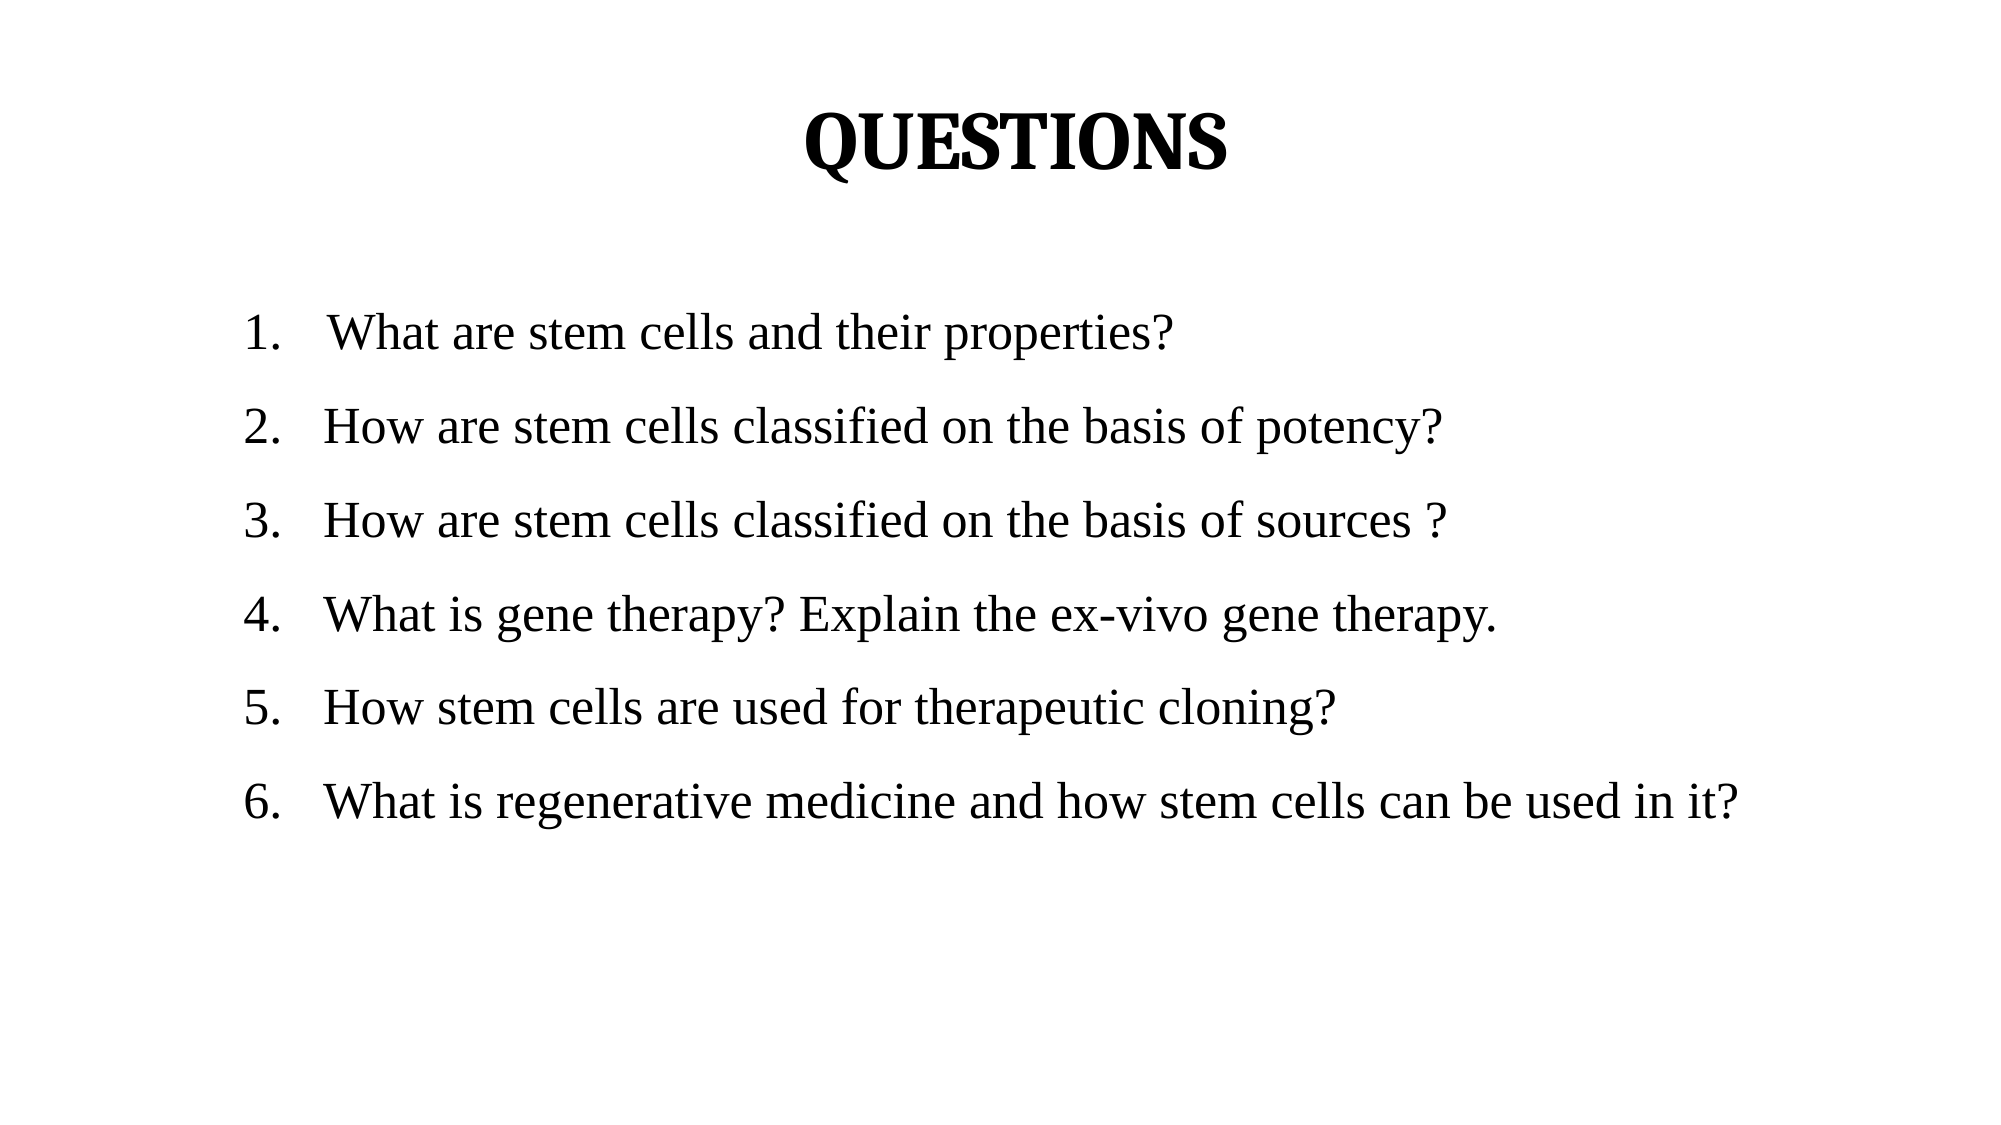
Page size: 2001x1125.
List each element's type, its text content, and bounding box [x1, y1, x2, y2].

text_box QUESTIONS [423, 78, 1611, 194]
text_box What are stem cells and their properties? How are stem cells classified on the basis of potency? How are stem cells classified on the basis of sources ? What is gene therapy? Explain the ex-vivo gene therapy. How stem cells are used for therapeutic cloning? What is regenerative medicine and how stem cells can be used in it? [228, 259, 1813, 837]
